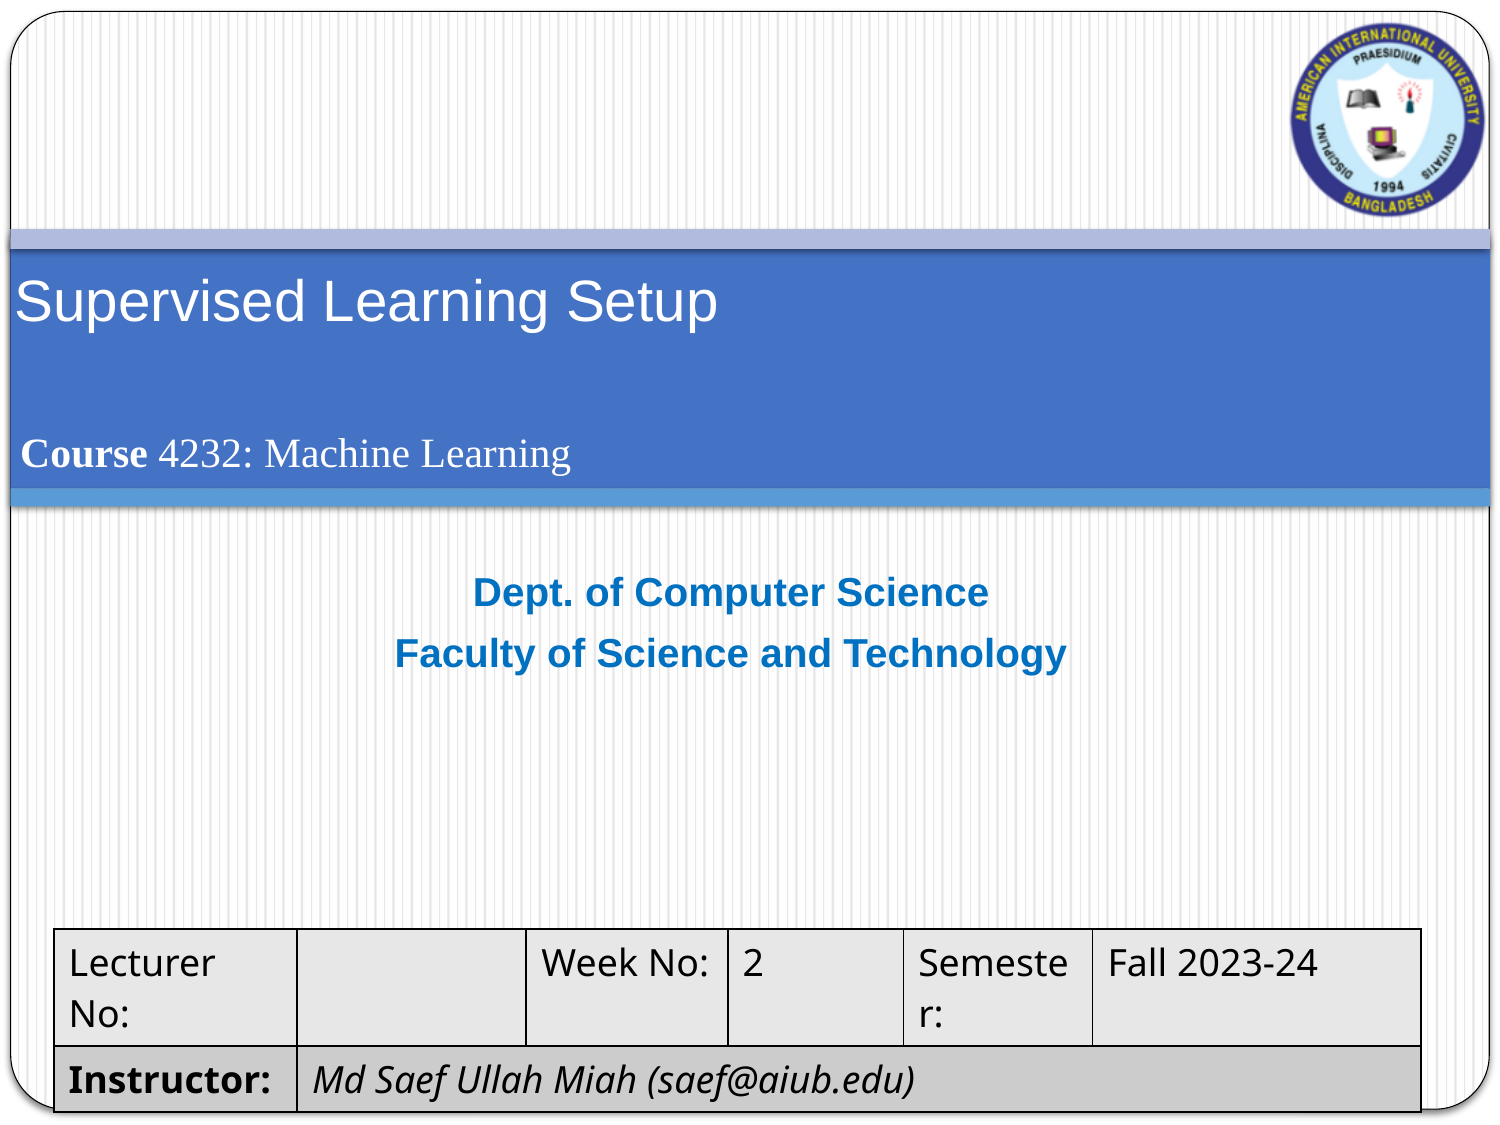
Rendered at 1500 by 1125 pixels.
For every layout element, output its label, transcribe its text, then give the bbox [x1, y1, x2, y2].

table_header Semester: [904, 930, 1092, 1045]
table_cell Instructor: [55, 1047, 296, 1111]
table_header [298, 930, 525, 1045]
subtitle Dept. of Computer Science Faculty of Science and Technology [206, 558, 1257, 684]
table_cell Md Saef Ullah Miah (saef@aiub.edu) [298, 1047, 1420, 1111]
table_header Week No: [527, 930, 727, 1045]
table_header Fall 2023-24 [1093, 930, 1420, 1045]
text_box Supervised Learning Setup [0, 255, 1281, 434]
table_header 2 [729, 930, 903, 1045]
picture [1286, 18, 1490, 222]
table_header Lecturer No: [55, 930, 296, 1045]
